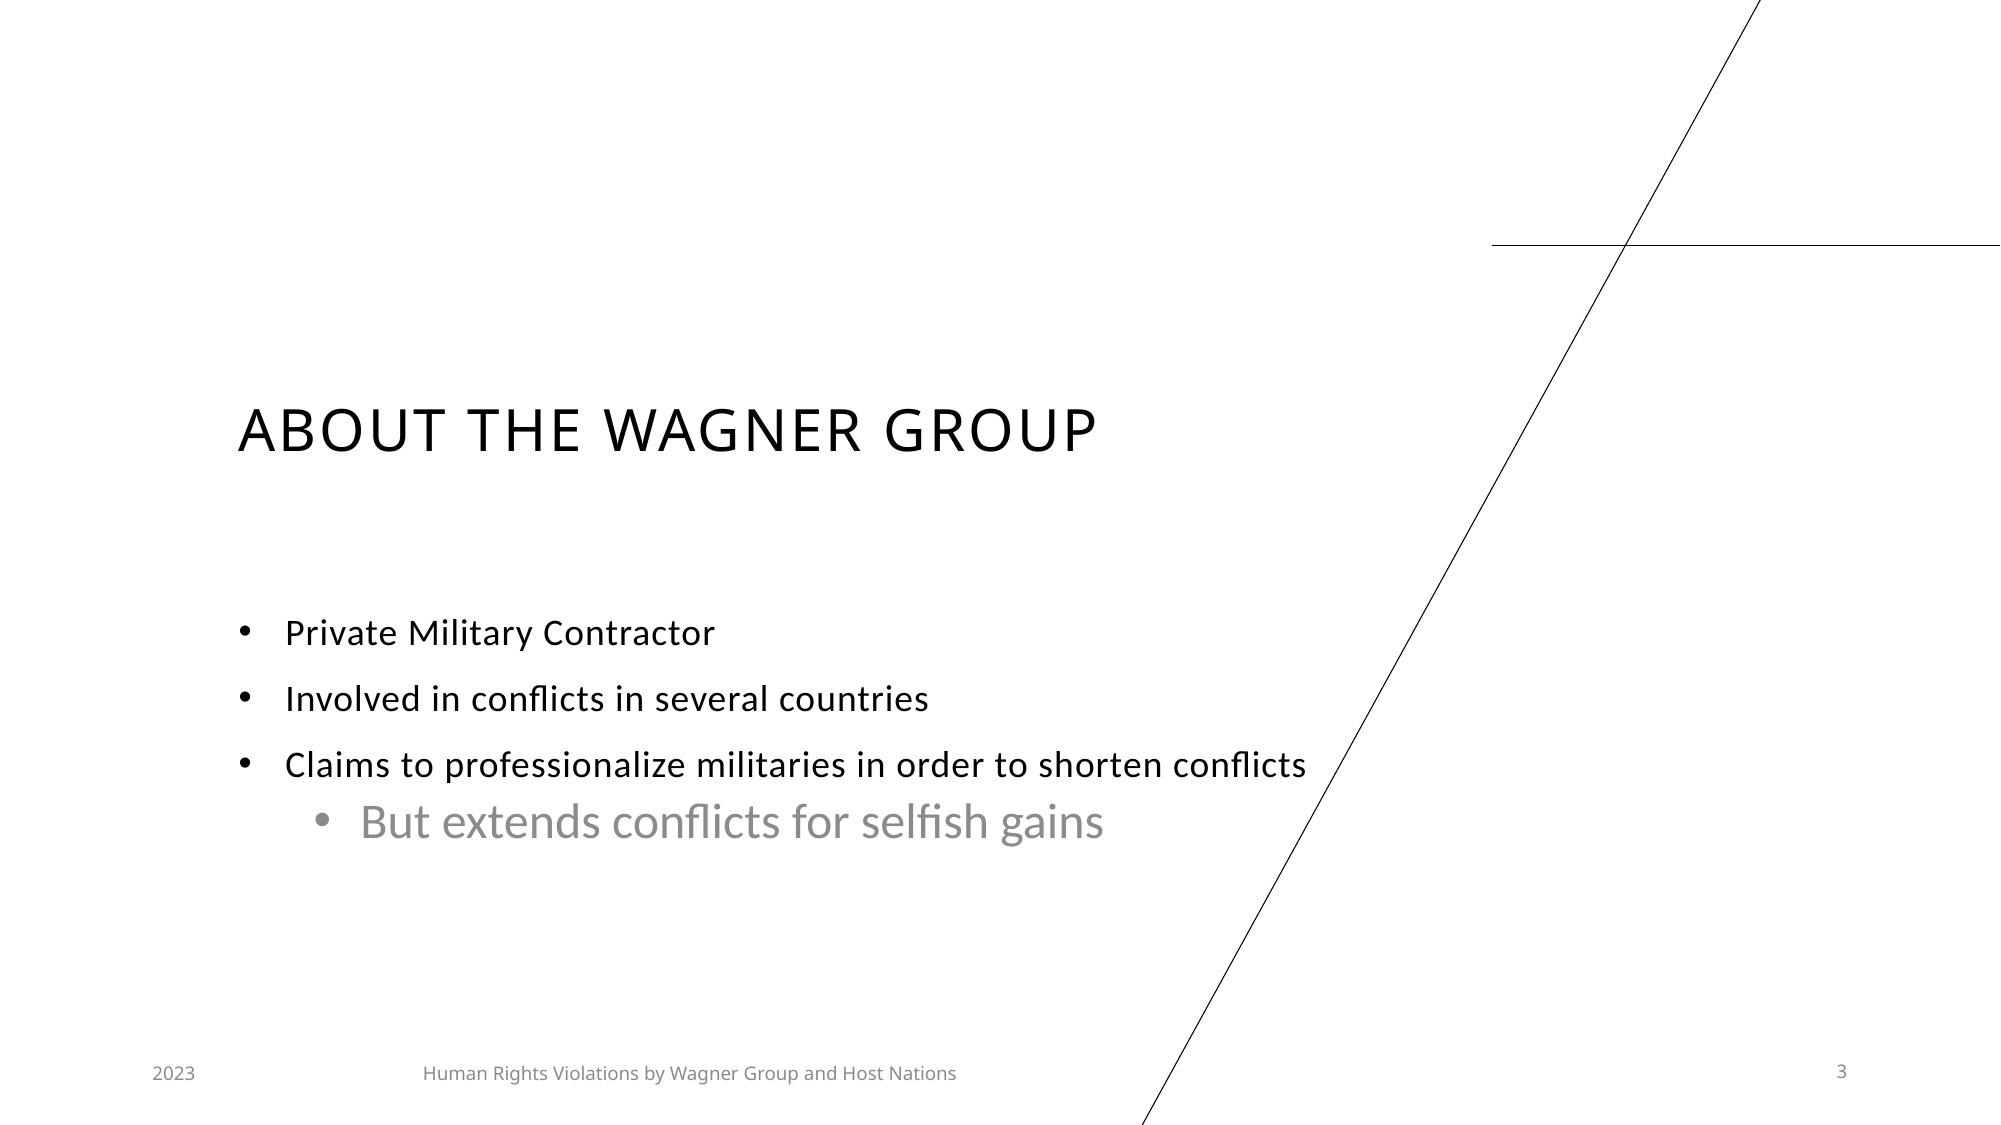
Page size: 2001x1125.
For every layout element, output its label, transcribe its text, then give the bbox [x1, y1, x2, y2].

slide_number 2023 [137, 1042, 338, 1103]
list Private Military Contractor Involved in conflicts in several countries Claims to professionalize militaries in order to shorten conflicts But extends conflicts for selfish gains [223, 600, 1465, 967]
slide_number 3 [1412, 1042, 1863, 1103]
footer Human Rights Violations by Wagner Group and Host Nations [404, 1042, 975, 1103]
title About the wagner group [223, 274, 1627, 472]
